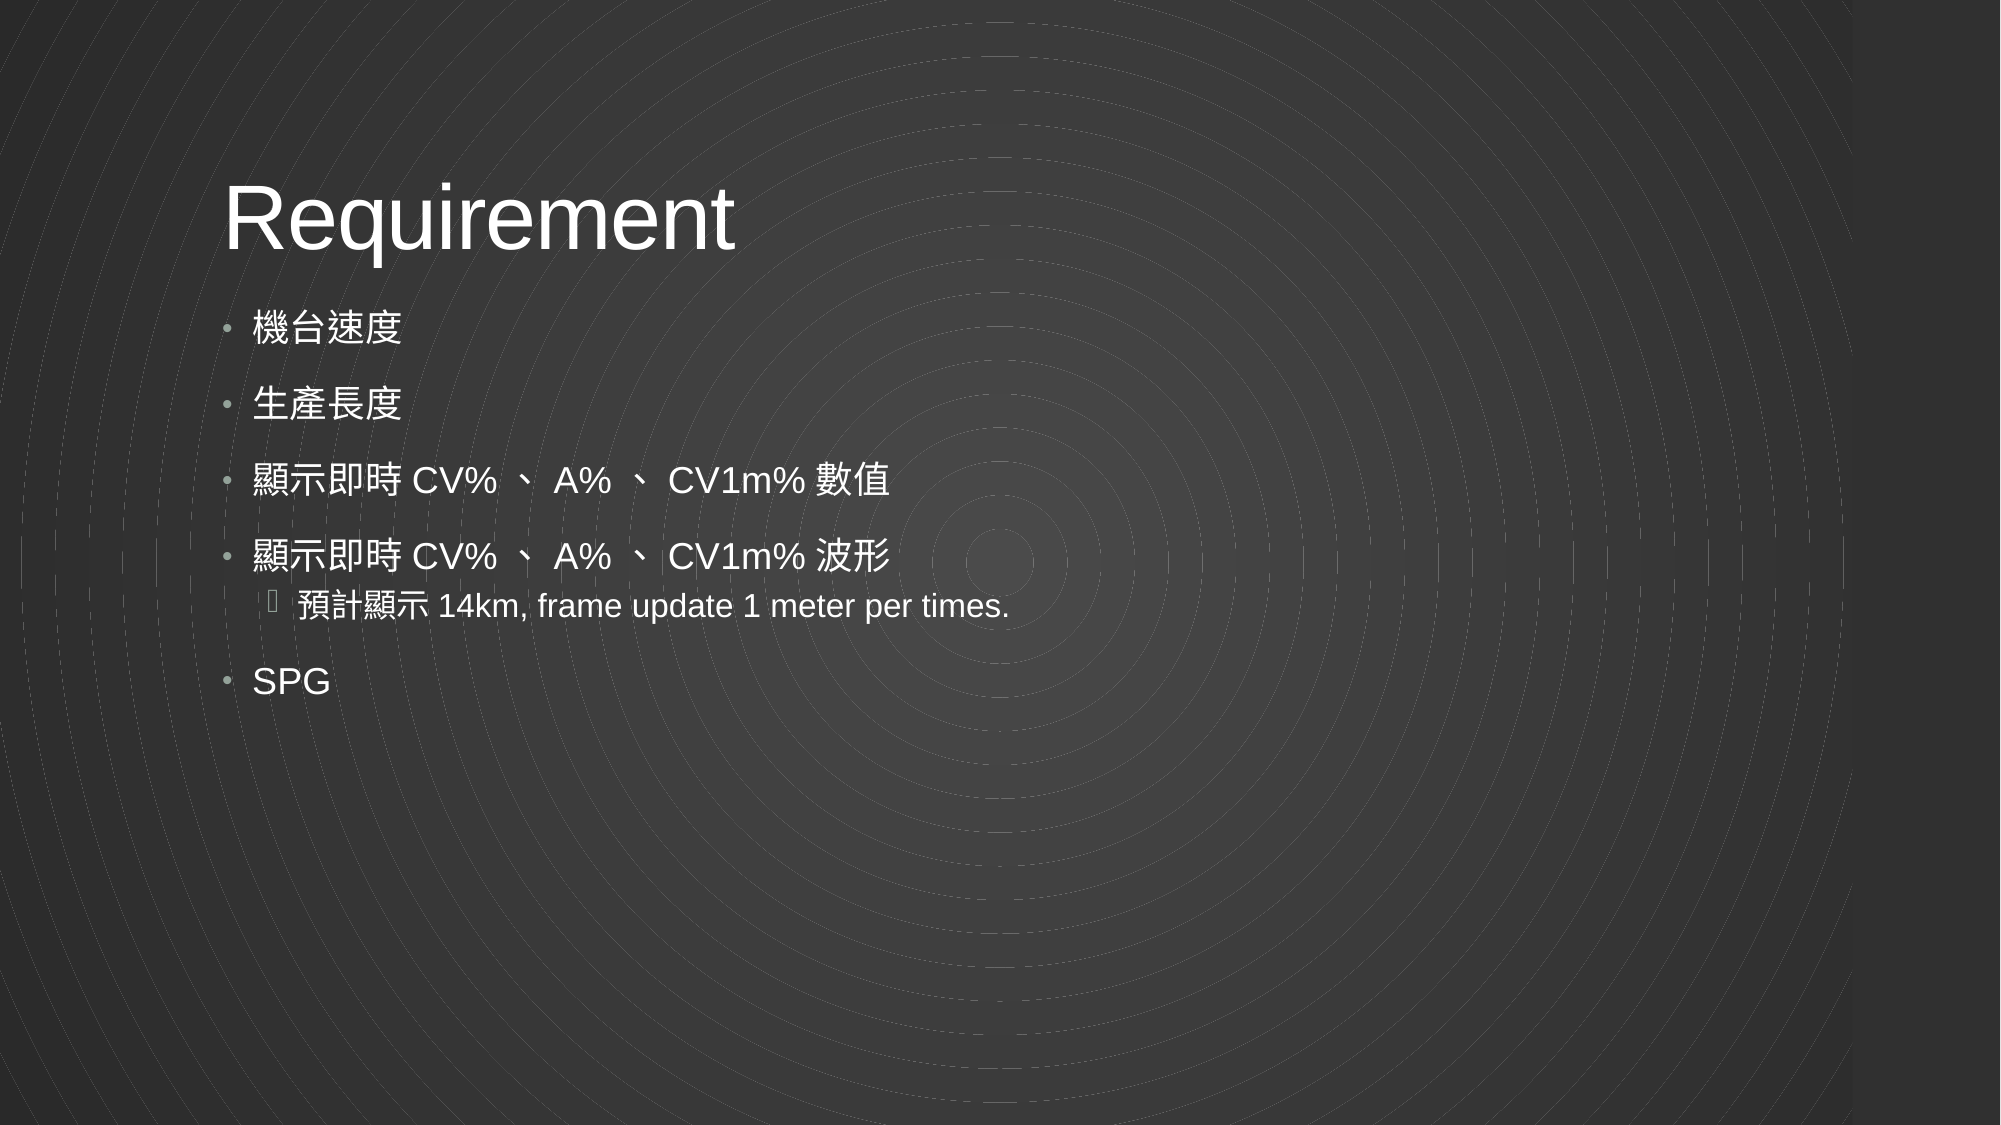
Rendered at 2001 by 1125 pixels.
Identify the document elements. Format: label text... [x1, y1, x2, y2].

list 機台速度 生產長度 顯示即時CV%、A%、CV1m%數值 顯示即時CV%、A%、CV1m%波形 預計顯示14km, frame update 1 meter per times. SPG [206, 299, 1617, 1014]
title Requirement [206, 60, 1797, 278]
